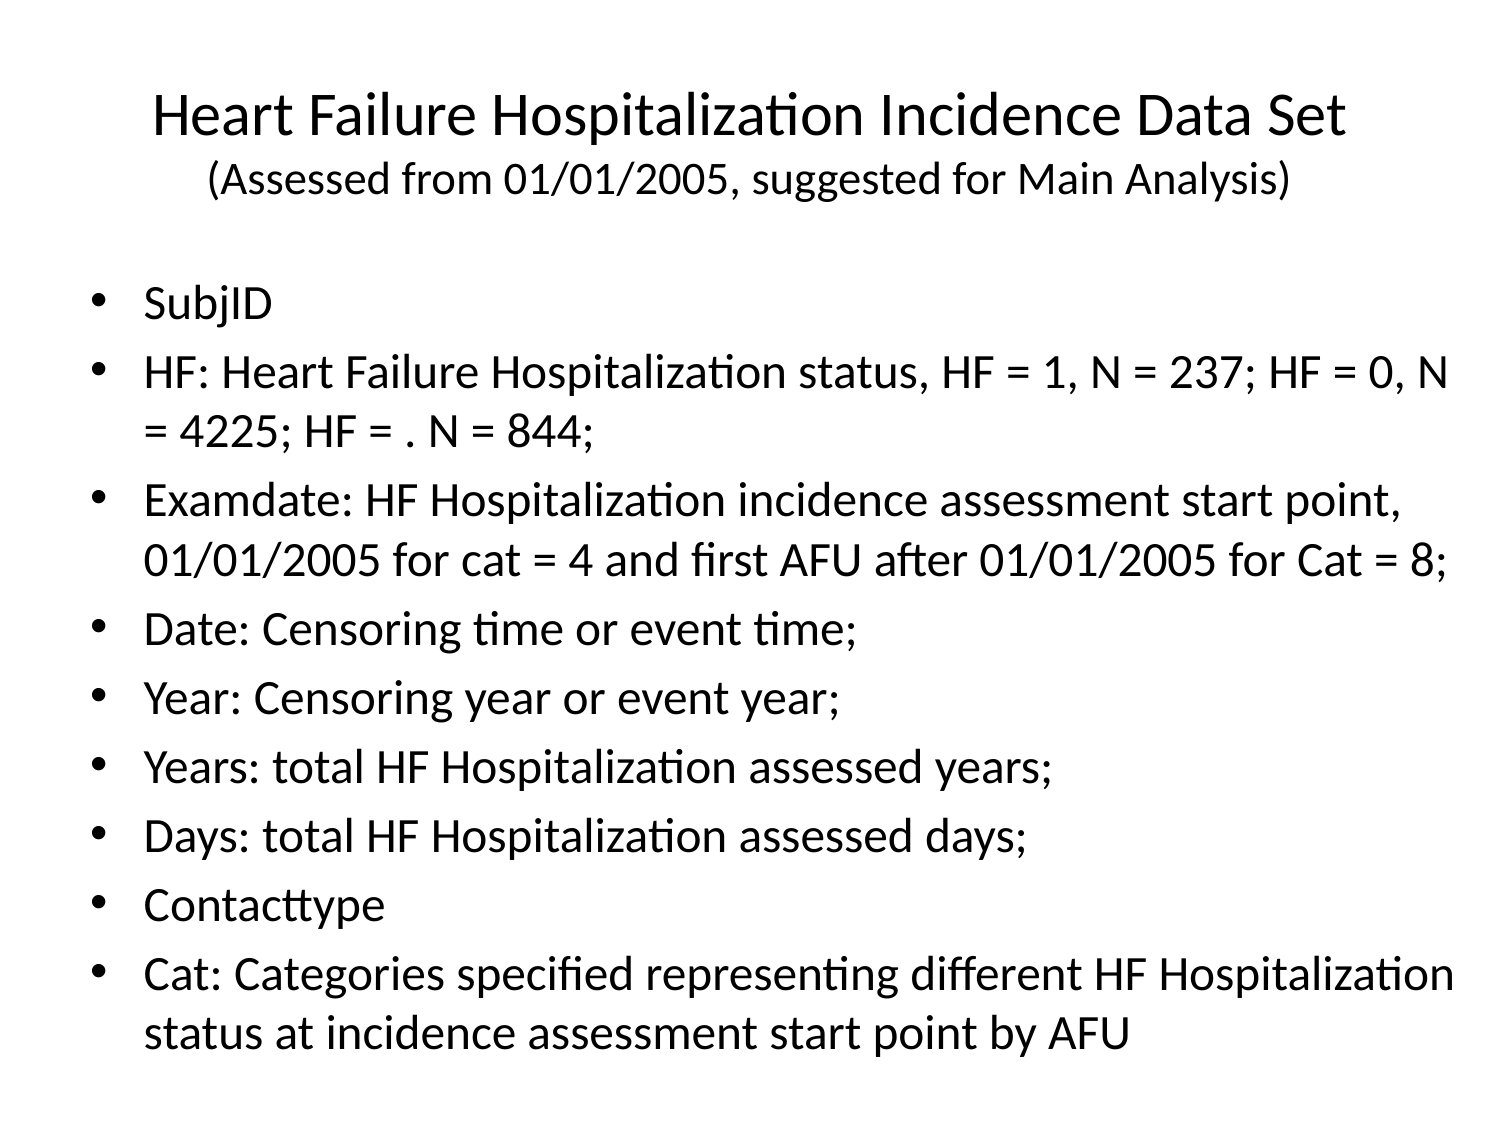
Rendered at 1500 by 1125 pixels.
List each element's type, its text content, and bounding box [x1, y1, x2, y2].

title Heart Failure Hospitalization Incidence Data Set (Assessed from 01/01/2005, suggested for Main Analysis) [75, 45, 1425, 233]
list SubjID HF: Heart Failure Hospitalization status, HF = 1, N = 237; HF = 0, N = 4225; HF = . N = 844; Examdate: HF Hospitalization incidence assessment start point, 01/01/2005 for cat = 4 and first AFU after 01/01/2005 for Cat = 8; Date: Censoring time or event time; Year: Censoring year or event year; Years: total HF Hospitalization assessed years; Days: total HF Hospitalization assessed days; Contacttype Cat: Categories specified representing different HF Hospitalization status at incidence assessment start point by AFU [75, 262, 1475, 1125]
